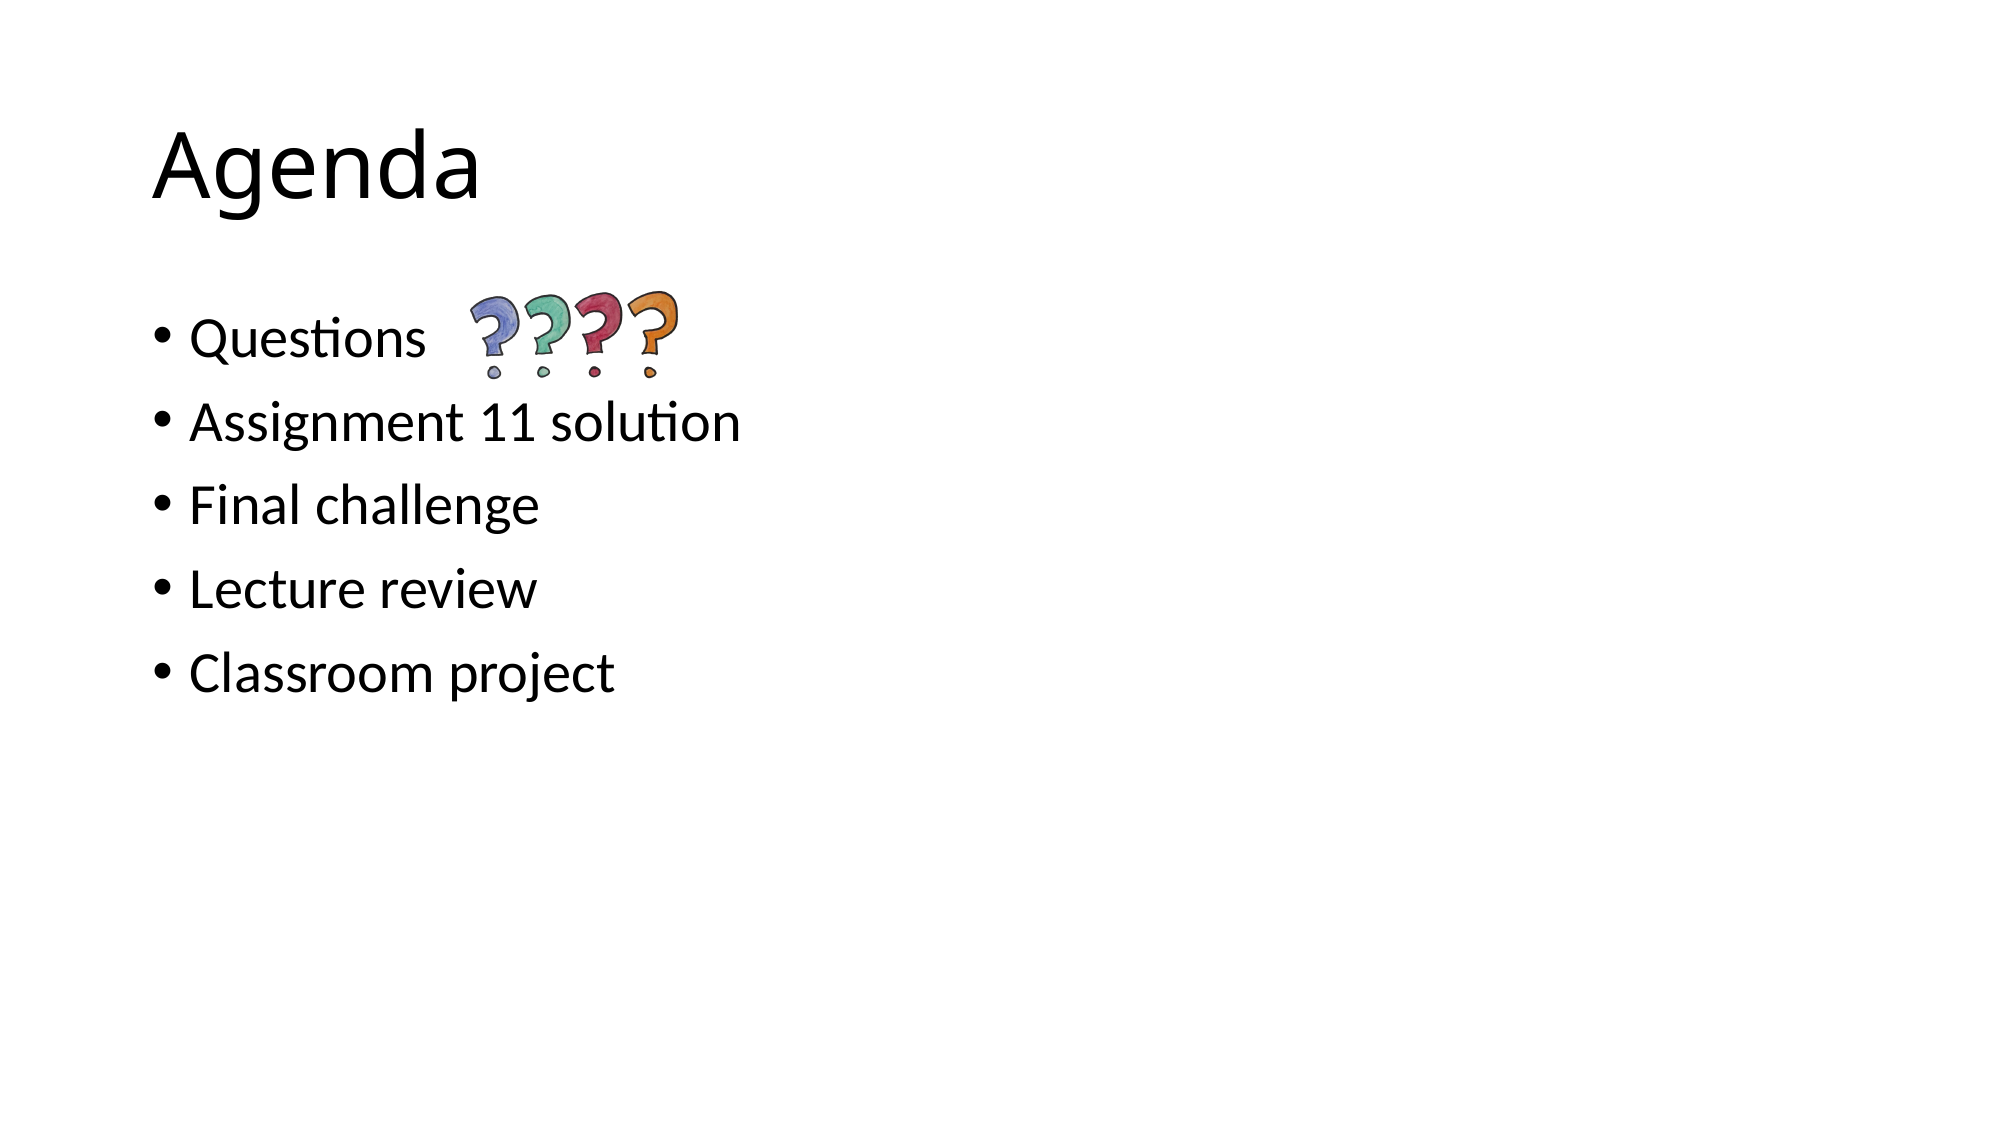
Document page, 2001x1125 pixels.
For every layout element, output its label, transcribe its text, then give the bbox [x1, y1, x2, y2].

picture [444, 281, 705, 389]
list Questions Assignment 11 solution Final challenge Lecture review Classroom project [137, 299, 1863, 1014]
title Agenda [137, 59, 1863, 278]
